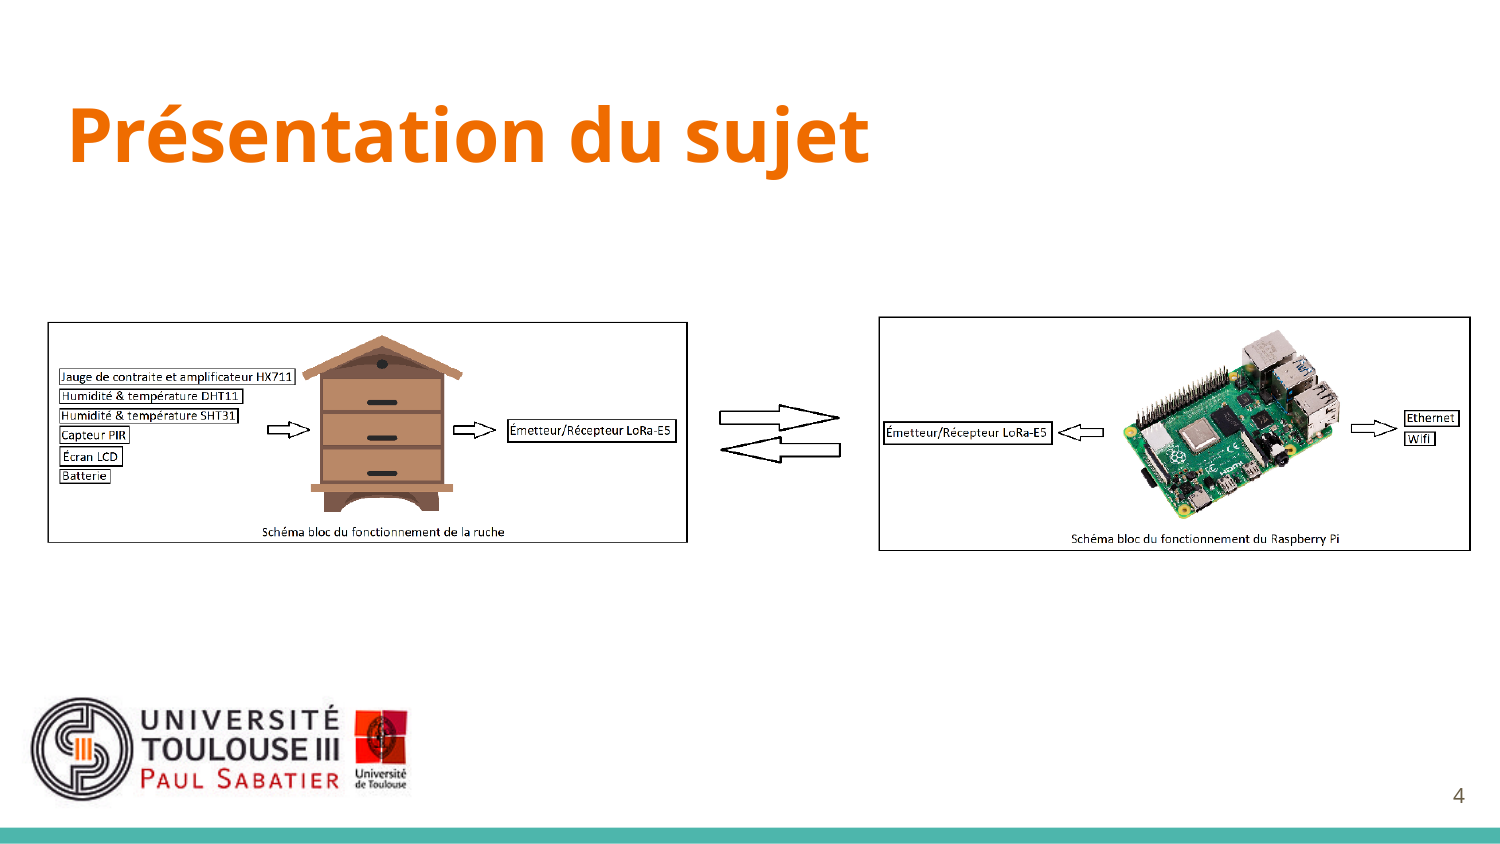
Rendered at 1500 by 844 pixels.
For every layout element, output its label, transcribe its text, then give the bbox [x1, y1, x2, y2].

picture [0, 674, 445, 825]
slide_number 4 [1389, 764, 1480, 830]
picture [40, 313, 1481, 555]
title Présentation du sujet [51, 72, 1449, 189]
